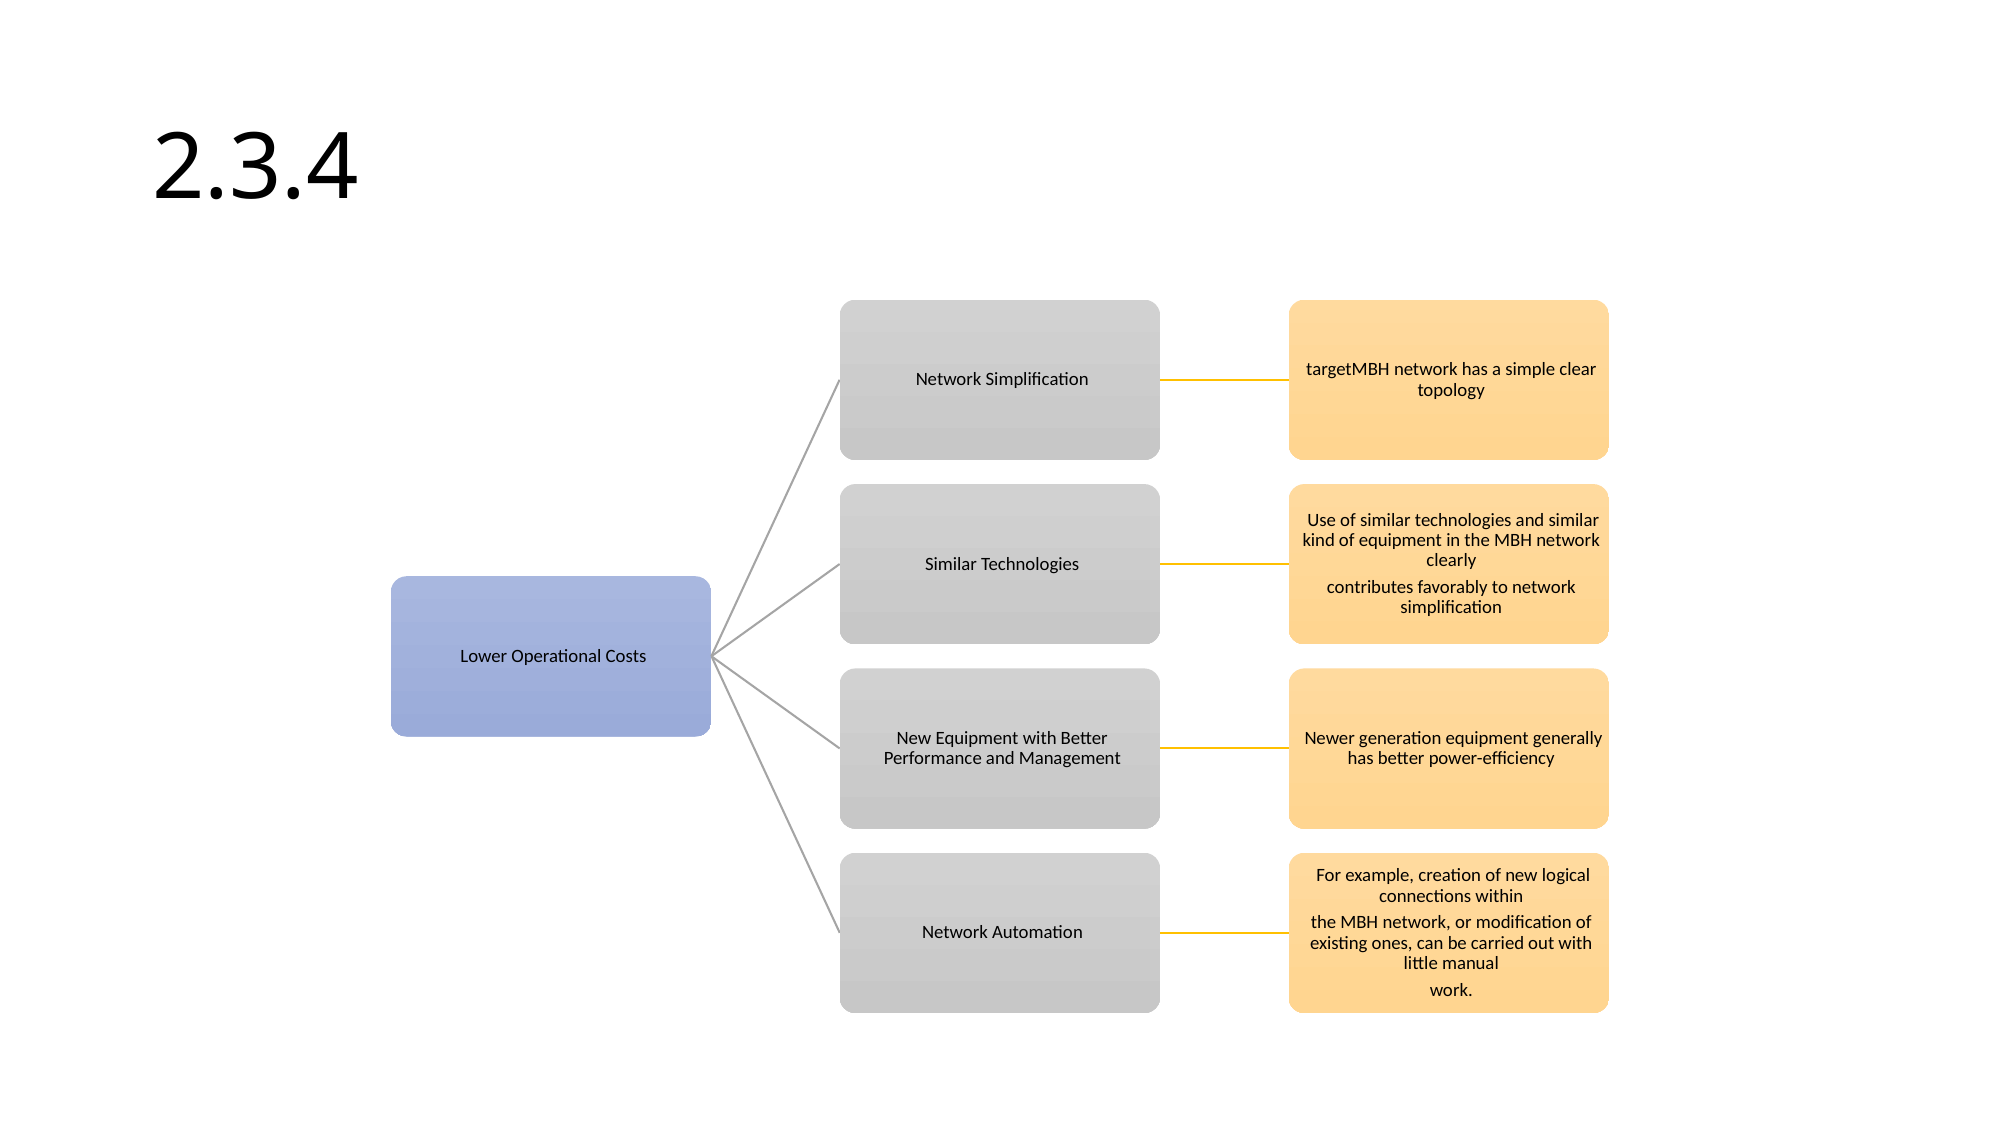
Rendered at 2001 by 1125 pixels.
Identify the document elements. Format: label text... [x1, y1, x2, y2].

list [137, 299, 1863, 1014]
title 2.3.4 [137, 59, 1863, 278]
